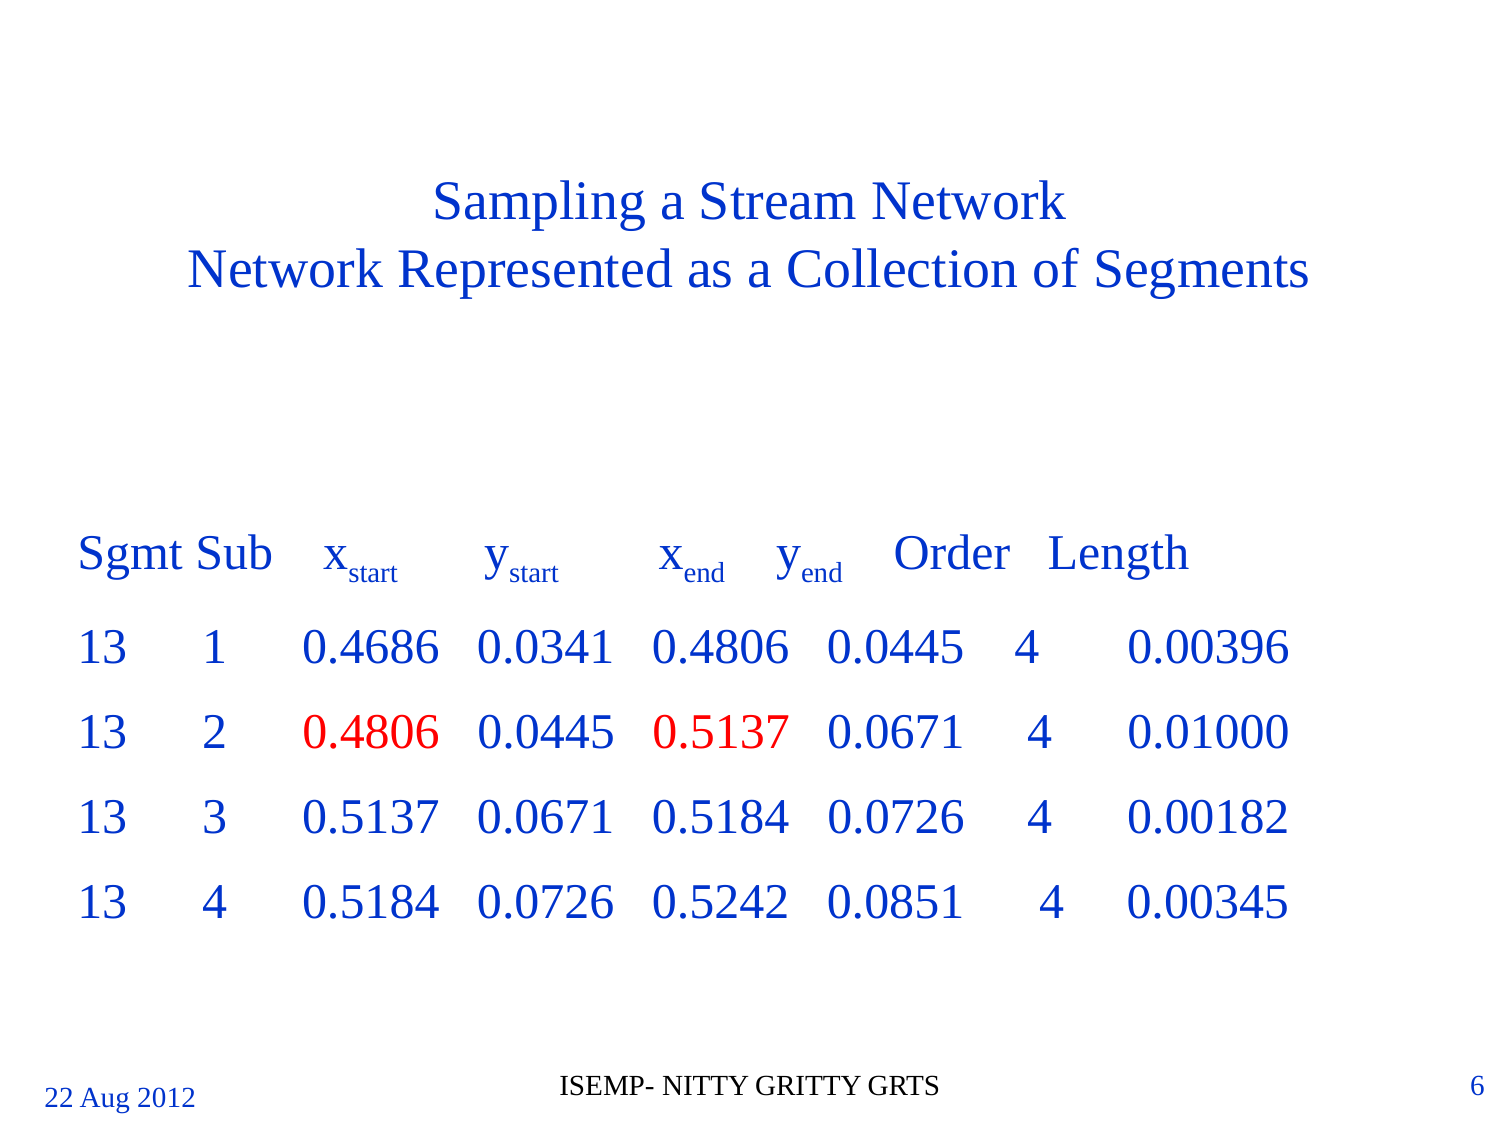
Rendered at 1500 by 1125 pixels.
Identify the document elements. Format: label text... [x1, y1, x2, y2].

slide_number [29, 1070, 343, 1125]
footer ISEMP- NITTY GRITTY GRTS [512, 1058, 988, 1101]
title Sampling a Stream Network Network Represented as a Collection of Segments [112, 137, 1388, 326]
slide_number 6 [1074, 1058, 1500, 1101]
text_box Sgmt Sub xstart ystart xend yend Order Length 13 1 0.4686 0.0341 0.4806 0.0445 4 0.00396 13 2 0.4806 0.0445 0.5137 0.0671 4 0.01000 13 3 0.5137 0.0671 0.5184 0.0726 4 0.00182 13 4 0.5184 0.0726 0.5242 0.0851 4 0.00345 [62, 512, 1438, 1021]
